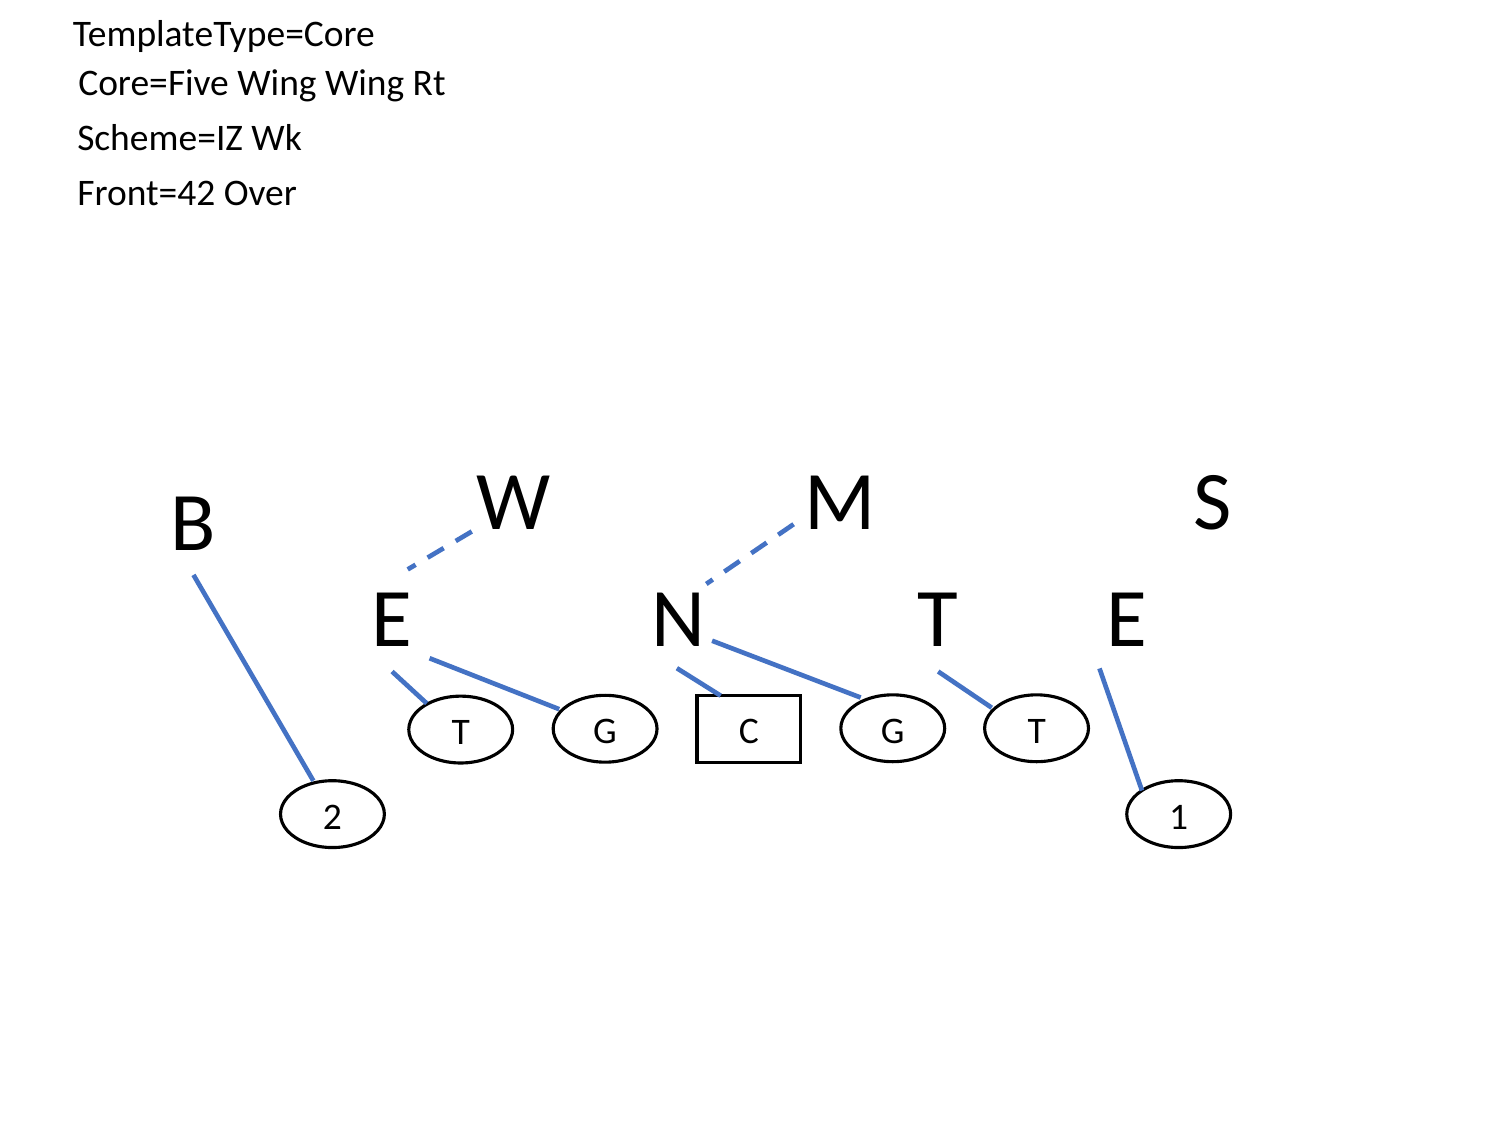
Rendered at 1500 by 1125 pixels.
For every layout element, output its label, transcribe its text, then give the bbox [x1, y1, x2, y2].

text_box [1099, 668, 1142, 791]
text_box G [552, 694, 659, 764]
text_box S [1179, 438, 1248, 554]
text_box Front=42 Over [62, 166, 312, 221]
text_box T [903, 555, 974, 671]
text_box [391, 671, 427, 704]
text_box N [636, 555, 721, 671]
text_box T [983, 693, 1090, 763]
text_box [193, 576, 314, 781]
text_box TemplateType=Core [58, 1, 391, 62]
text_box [676, 668, 712, 696]
text_box Core=Five Wing Wing Rt [63, 50, 461, 111]
text_box C [696, 696, 802, 763]
text_box 2 [279, 779, 386, 849]
text_box M [789, 438, 891, 554]
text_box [429, 658, 560, 710]
text_box E [356, 555, 428, 671]
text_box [407, 531, 472, 570]
text_box T [407, 702, 514, 765]
text_box W [461, 438, 566, 554]
text_box Scheme=IZ Wk [62, 105, 317, 166]
text_box G [839, 693, 946, 763]
text_box 1 [1125, 779, 1232, 849]
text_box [706, 524, 794, 584]
text_box E [1091, 555, 1163, 671]
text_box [938, 671, 992, 708]
text_box B [155, 460, 231, 575]
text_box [712, 640, 861, 698]
